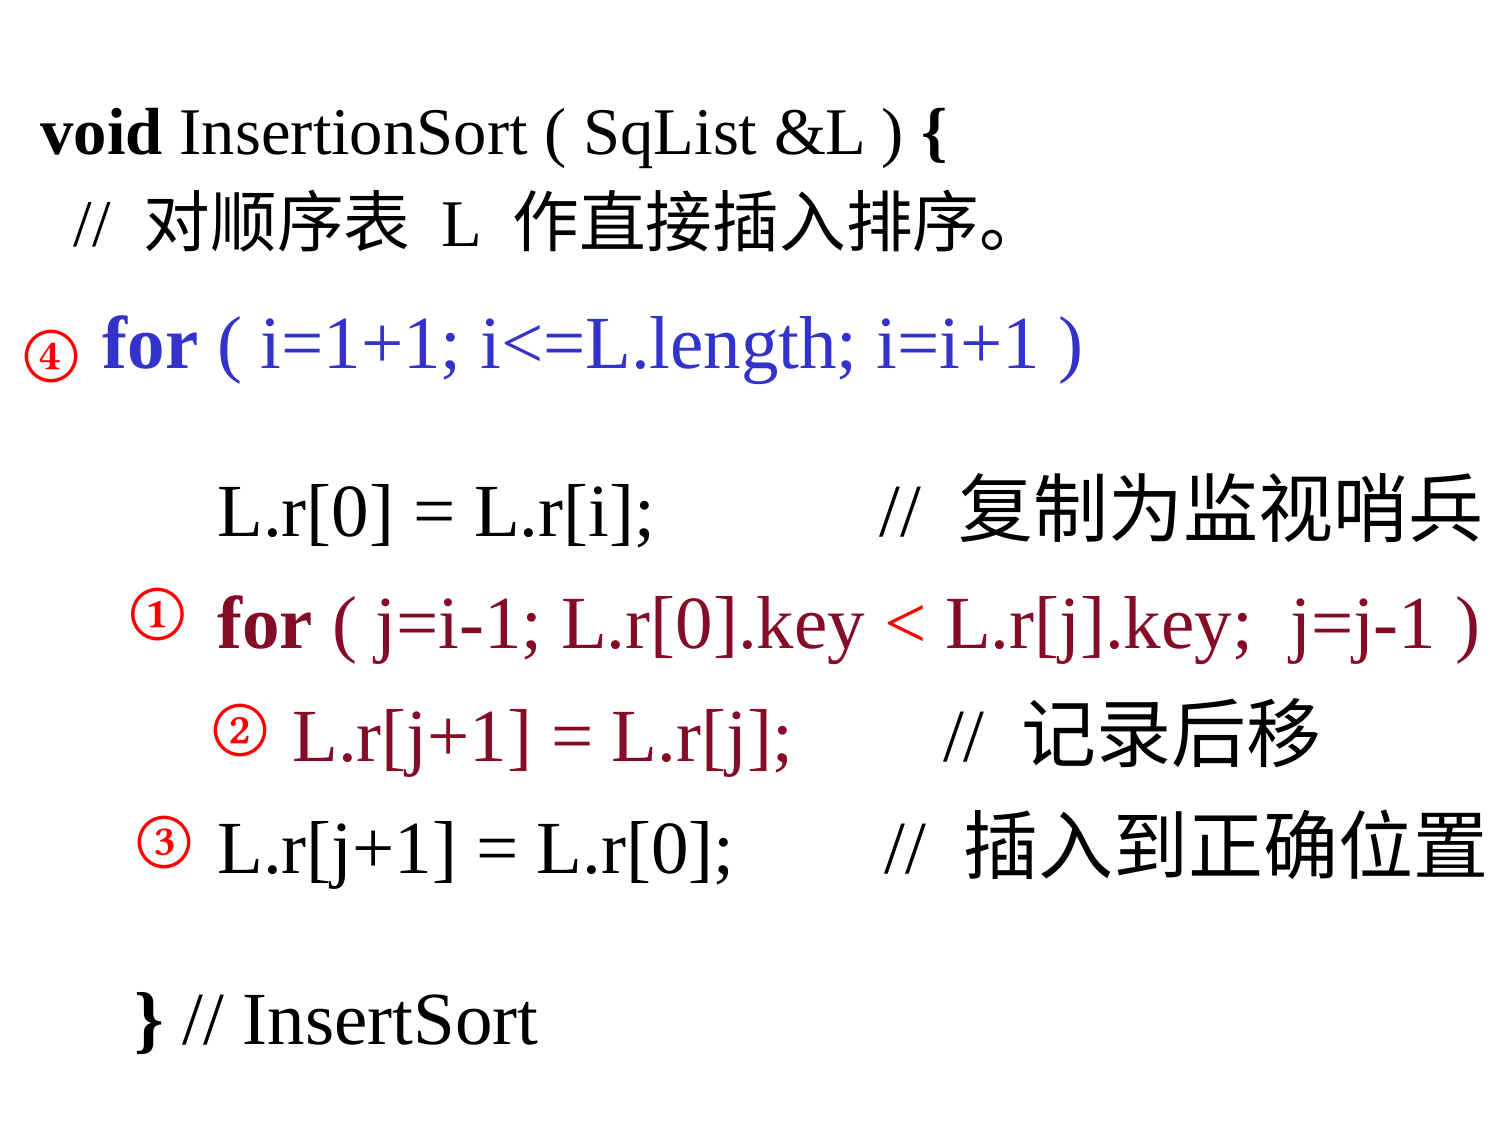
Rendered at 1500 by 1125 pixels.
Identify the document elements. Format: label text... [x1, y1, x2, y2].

text_box ① [113, 561, 203, 657]
text_box void InsertionSort ( SqList &L ) { // 对顺序表 L 作直接插入排序。 for ( i=1+1; i<=L.length; i=i+1 ) } // InsertSort [25, 68, 1119, 1068]
text_box ④ [7, 303, 96, 399]
text_box L.r[0] = L.r[i]; // 复制为监视哨兵 for ( j=i-1; L.r[0].key < L.r[j].key; j=j-1 ) L.r[j+1] = L.r[j]; // 记录后移 L.r[j+1] = L.r[0]; // 插入到正确位置 [202, 431, 1500, 896]
text_box ③ [120, 789, 209, 885]
text_box ② [197, 677, 286, 773]
